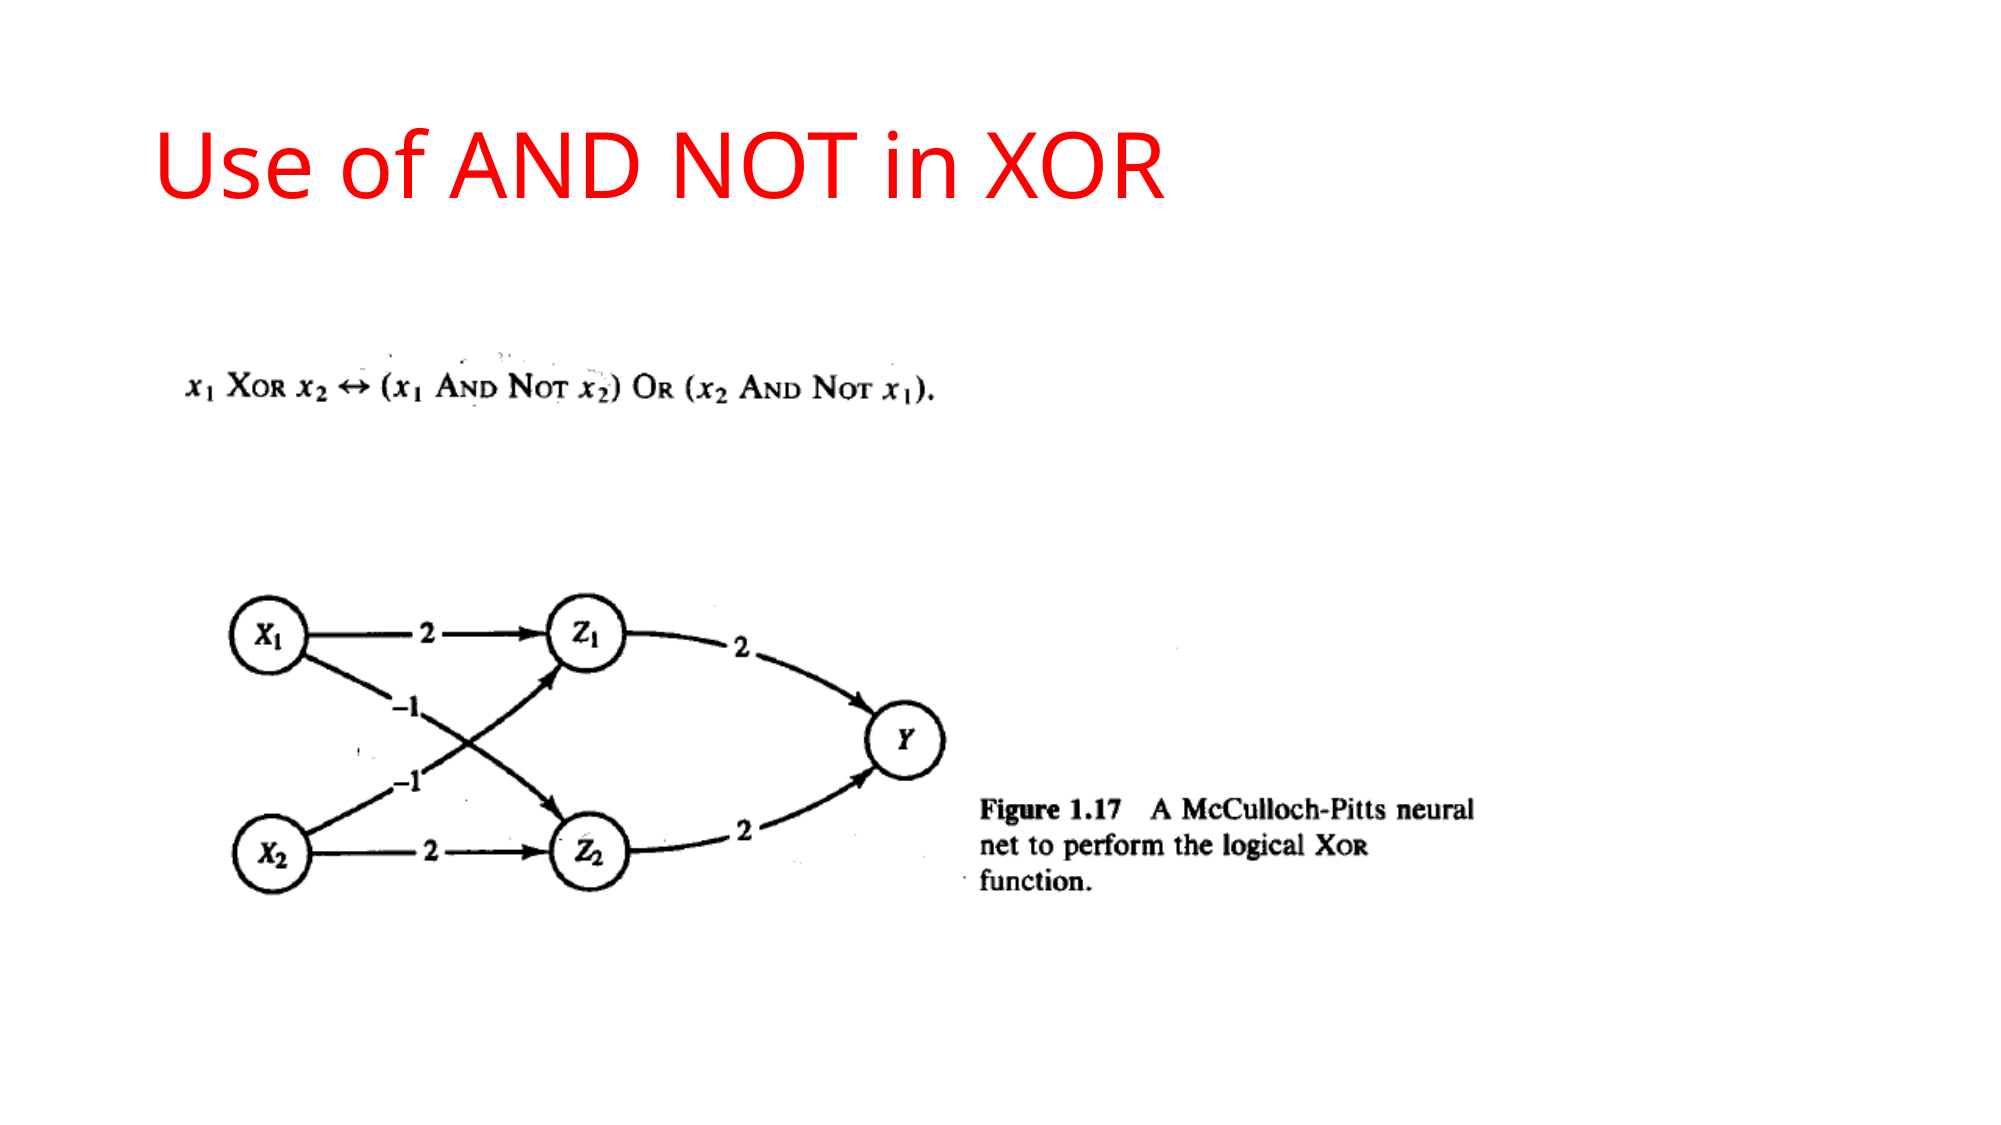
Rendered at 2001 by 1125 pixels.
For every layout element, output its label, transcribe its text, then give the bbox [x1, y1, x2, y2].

picture [207, 568, 1530, 933]
title Use of AND NOT in XOR [137, 59, 1863, 278]
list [148, 351, 1000, 429]
